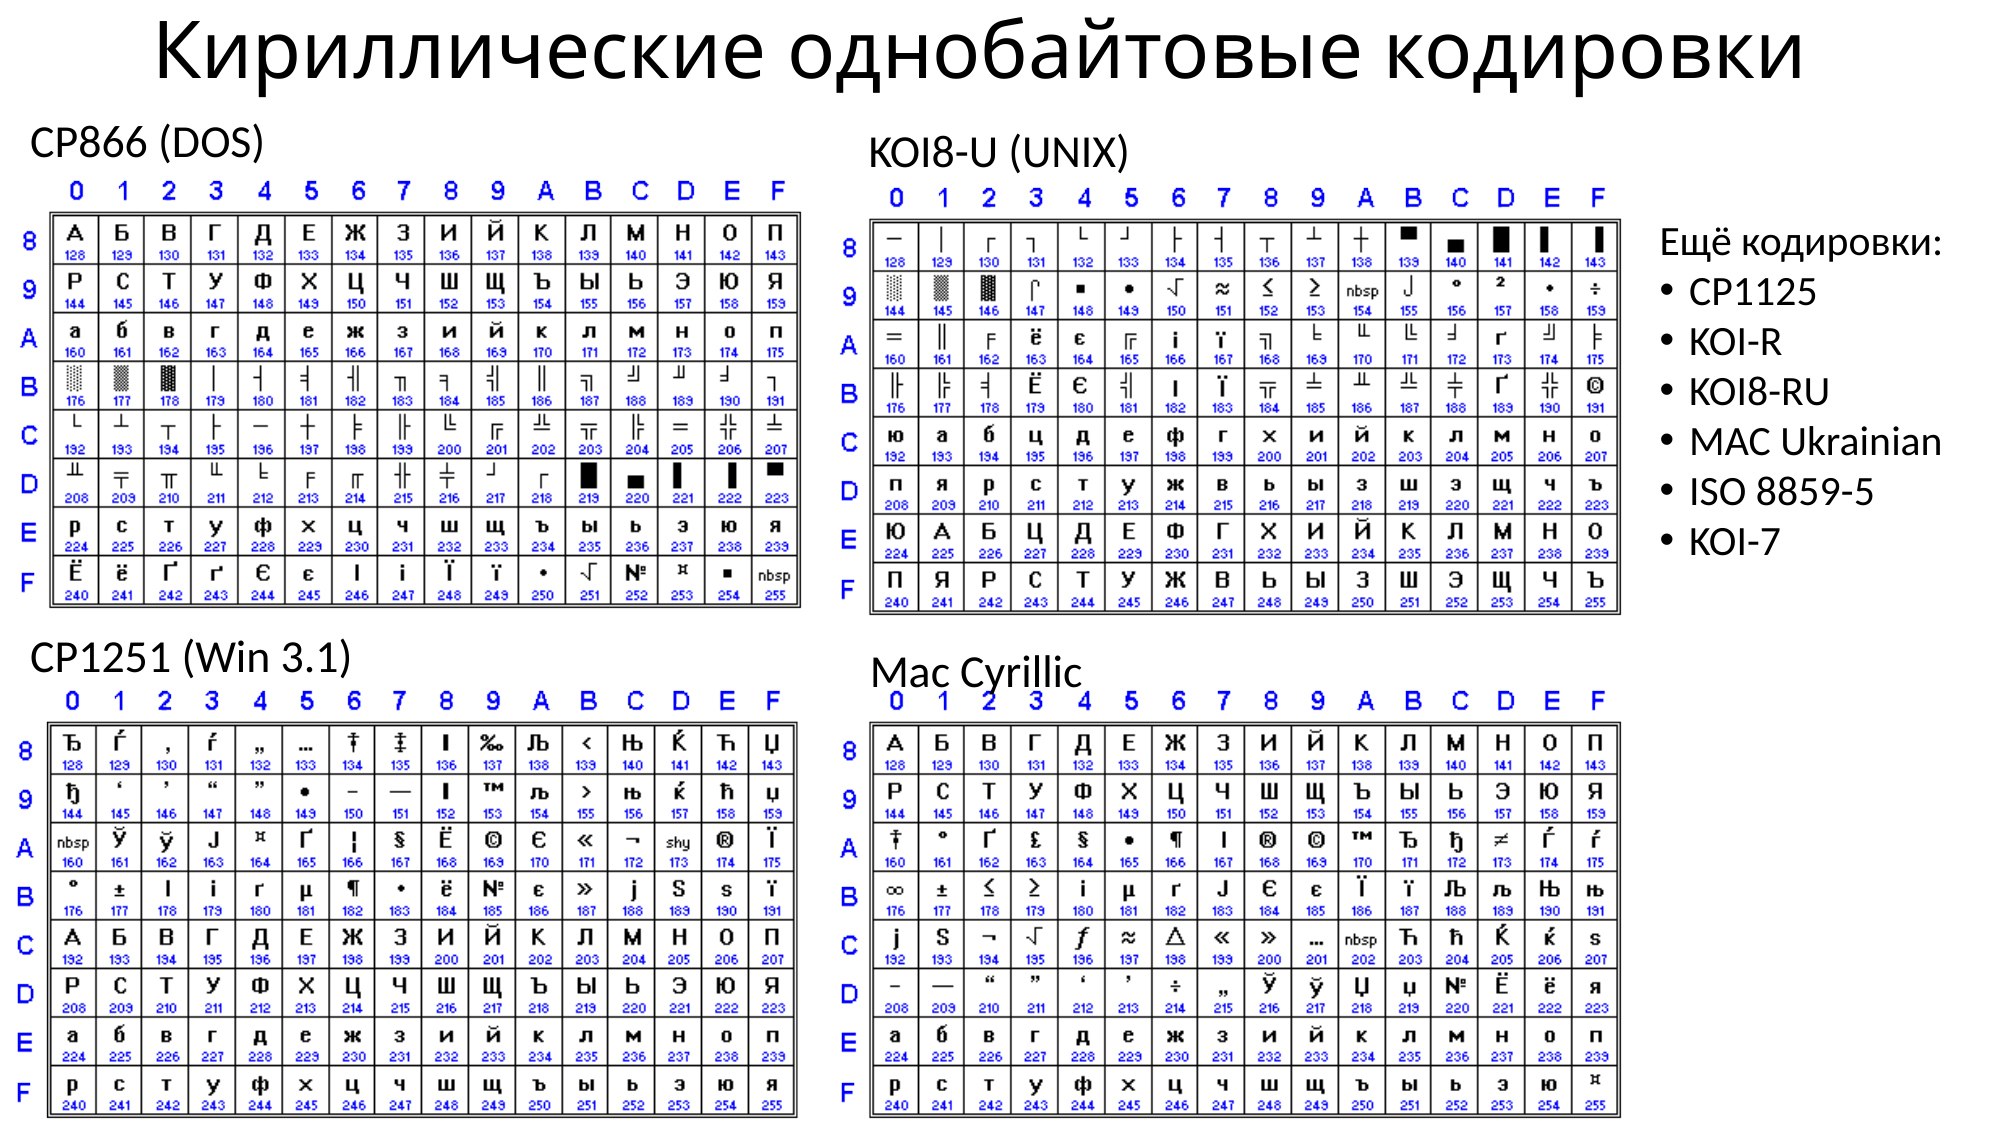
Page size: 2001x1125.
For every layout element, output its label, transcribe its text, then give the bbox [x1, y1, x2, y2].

picture [824, 678, 1628, 1125]
text_box CP866 (DOS) [15, 104, 286, 168]
text_box CP1251 (Win 3.1) [15, 619, 396, 678]
text_box Mac Cyrillic [855, 633, 1248, 678]
picture [824, 175, 1628, 622]
picture [0, 678, 803, 1125]
title Кириллические однобайтовые кодировки [137, 0, 1863, 106]
text_box Ещё кодировки: CP1125 KOI-R KOI8-RU MAC Ukrainian ISO 8859-5 KOI-7 [1644, 206, 1983, 572]
picture [4, 168, 808, 615]
text_box KOI8-U (UNIX) [853, 114, 1183, 175]
